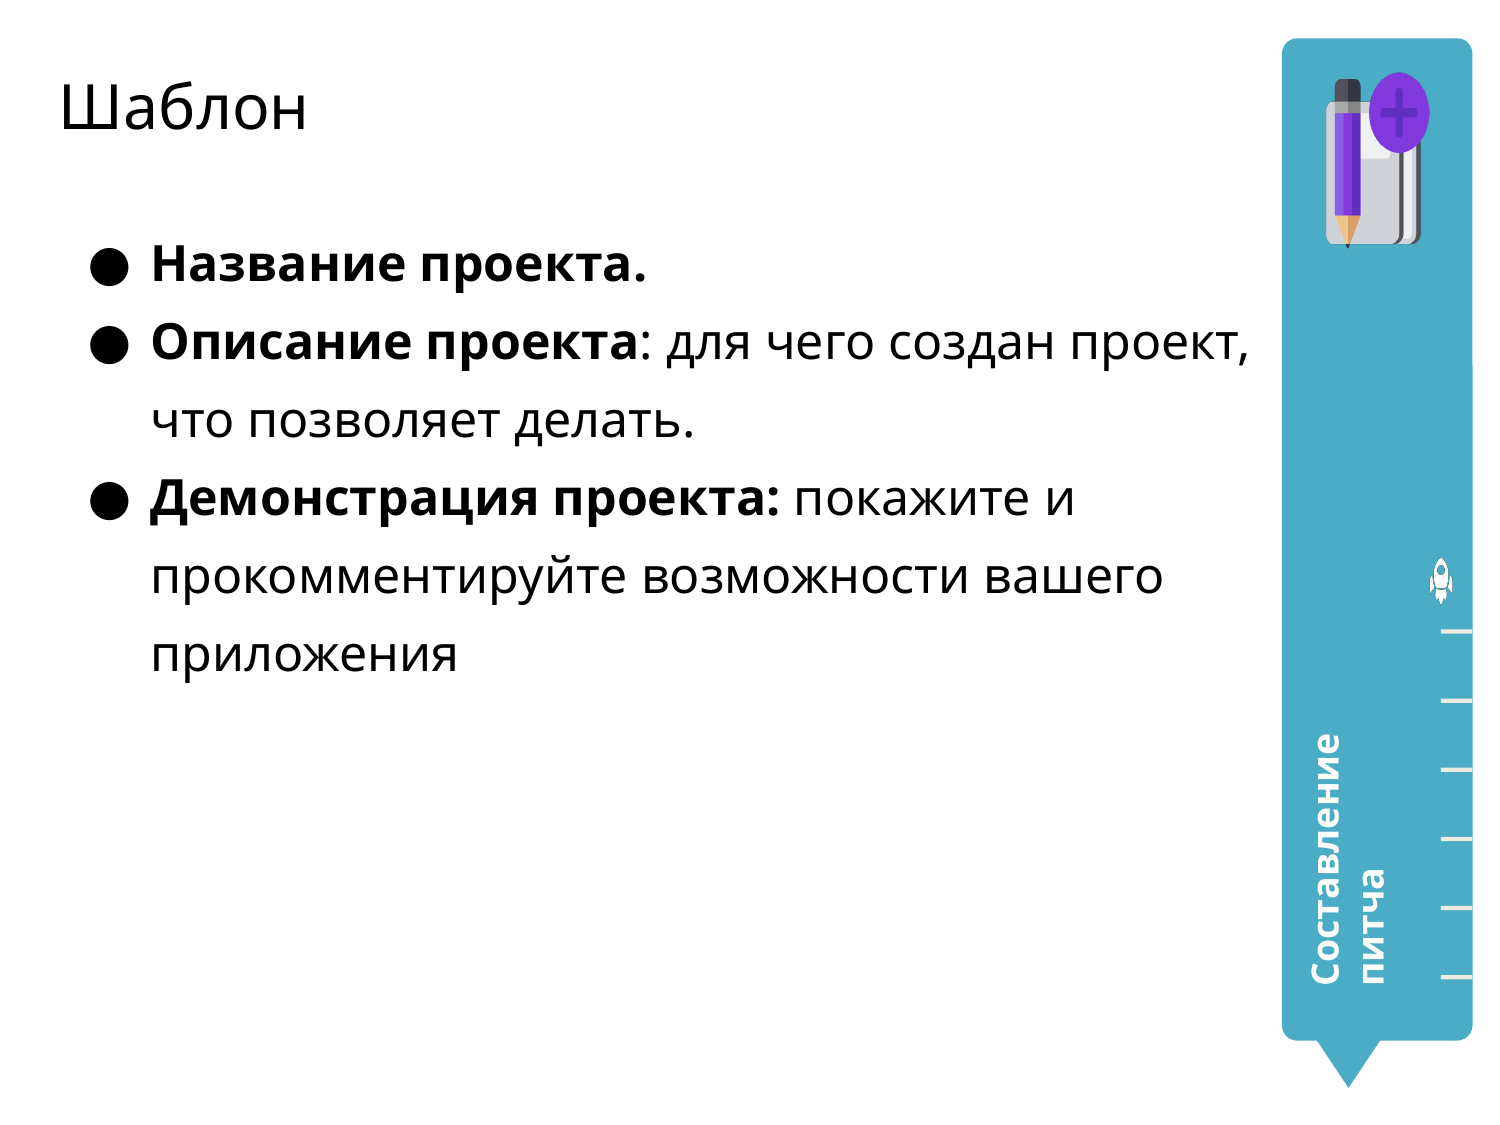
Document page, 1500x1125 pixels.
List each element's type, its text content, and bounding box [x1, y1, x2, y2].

picture [1423, 550, 1459, 612]
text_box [1281, 38, 1473, 1089]
picture [1290, 50, 1464, 269]
text_box Шаблон [58, 67, 1218, 254]
text_box Название проекта. Описание проекта: для чего создан проект, что позволяет делать. Демонстрация проекта: покажите и прокомментируйте возможности вашего приложения [60, 198, 1271, 929]
